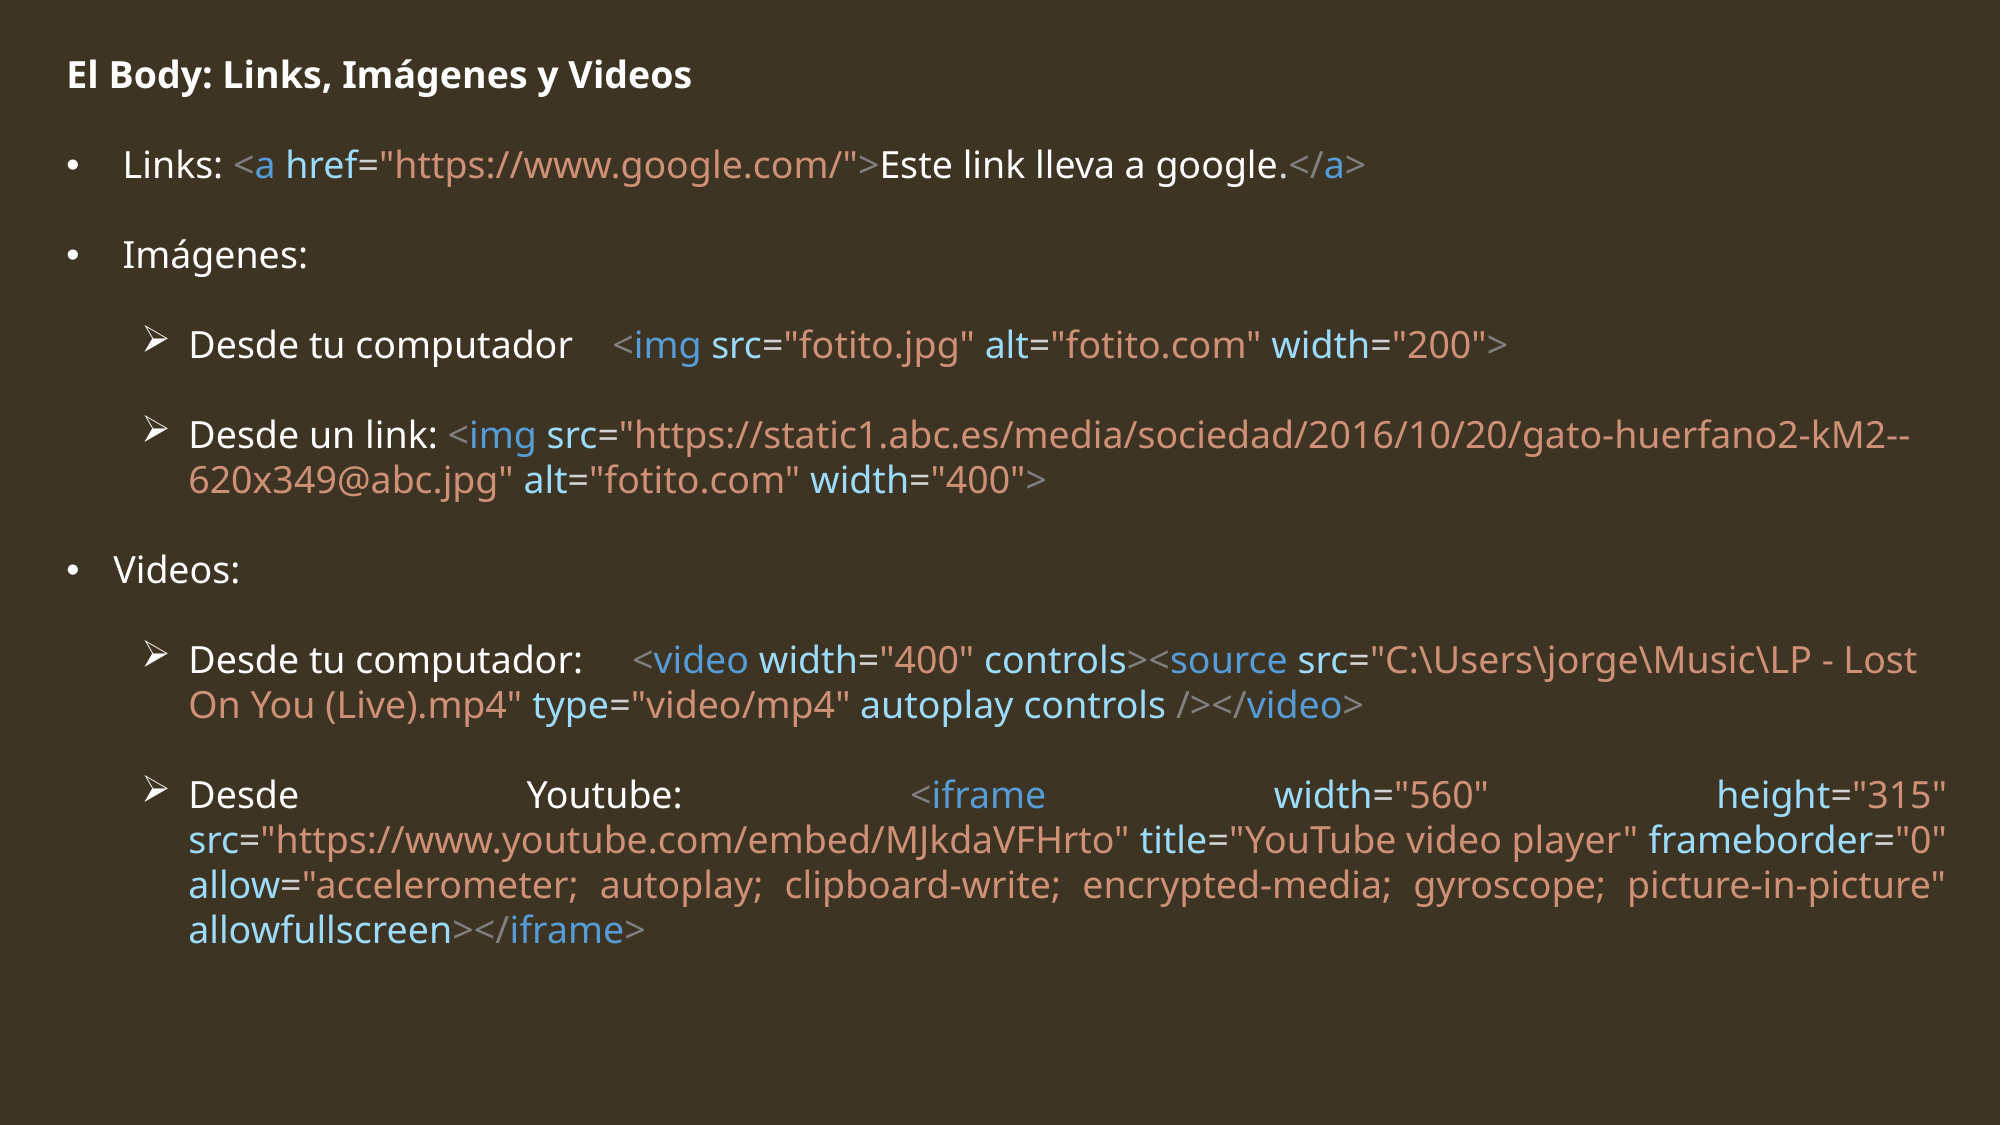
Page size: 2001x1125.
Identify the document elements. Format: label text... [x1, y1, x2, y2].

text_box El Body: Links, Imágenes y Videos Links: <a href="https://www.google.com/">Este link lleva a google.</a> Imágenes: Desde tu computador <img src="fotito.jpg" alt="fotito.com" width="200"> Desde un link: <img src="https://static1.abc.es/media/sociedad/2016/10/20/gato-huerfano2-kM2--620x349@abc.jpg" alt="fotito.com" width="400"> Videos: Desde tu computador: <video width="400" controls><source src="C:\Users\jorge\Music\LP - Lost On You (Live).mp4" type="video/mp4" autoplay controls /></video> Desde Youtube: <iframe width="560" height="315" src="https://www.youtube.com/embed/MJkdaVFHrto" title="YouTube video player" frameborder="0" allow="accelerometer; autoplay; clipboard-write; encrypted-media; gyroscope; picture-in-picture" allowfullscreen></iframe> [51, 44, 1962, 1125]
